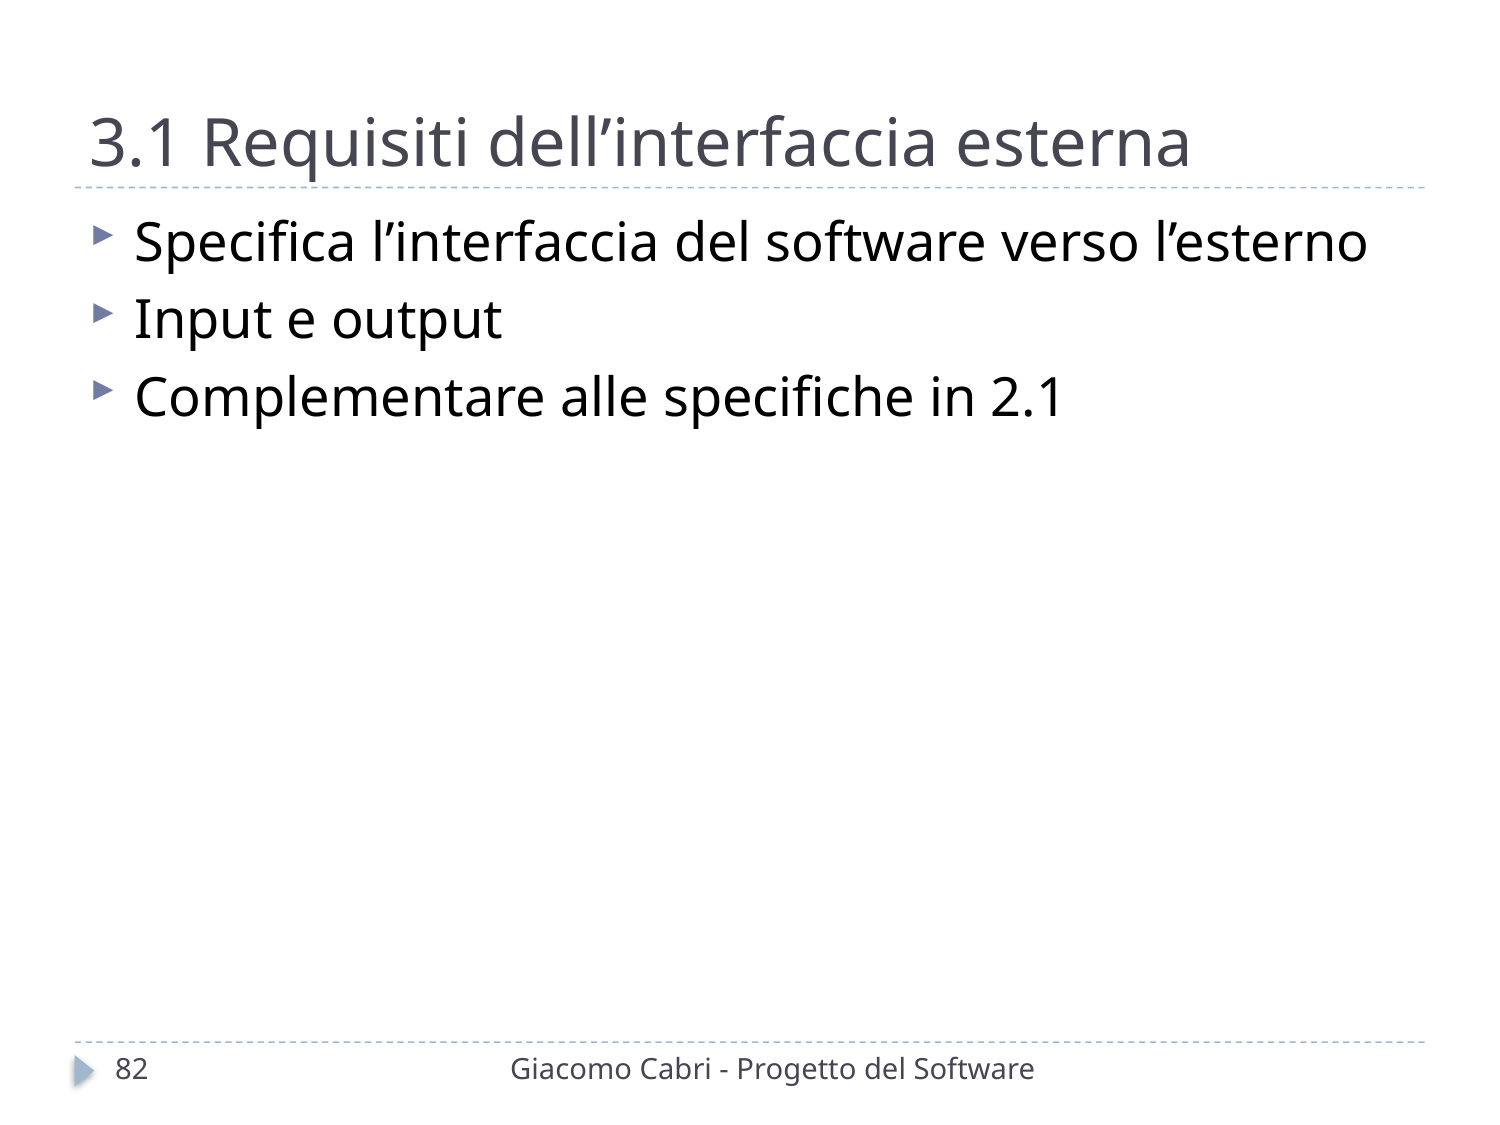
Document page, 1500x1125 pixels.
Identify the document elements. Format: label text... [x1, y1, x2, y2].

footer Giacomo Cabri - Progetto del Software [475, 1042, 1051, 1103]
list Specifica l’interfaccia del software verso l’esterno Input e output Complementare alle specifiche in 2.1 [75, 200, 1425, 1010]
slide_number 82 [100, 1042, 426, 1103]
title 3.1 Requisiti dell’interfaccia esterna [75, 24, 1425, 188]
